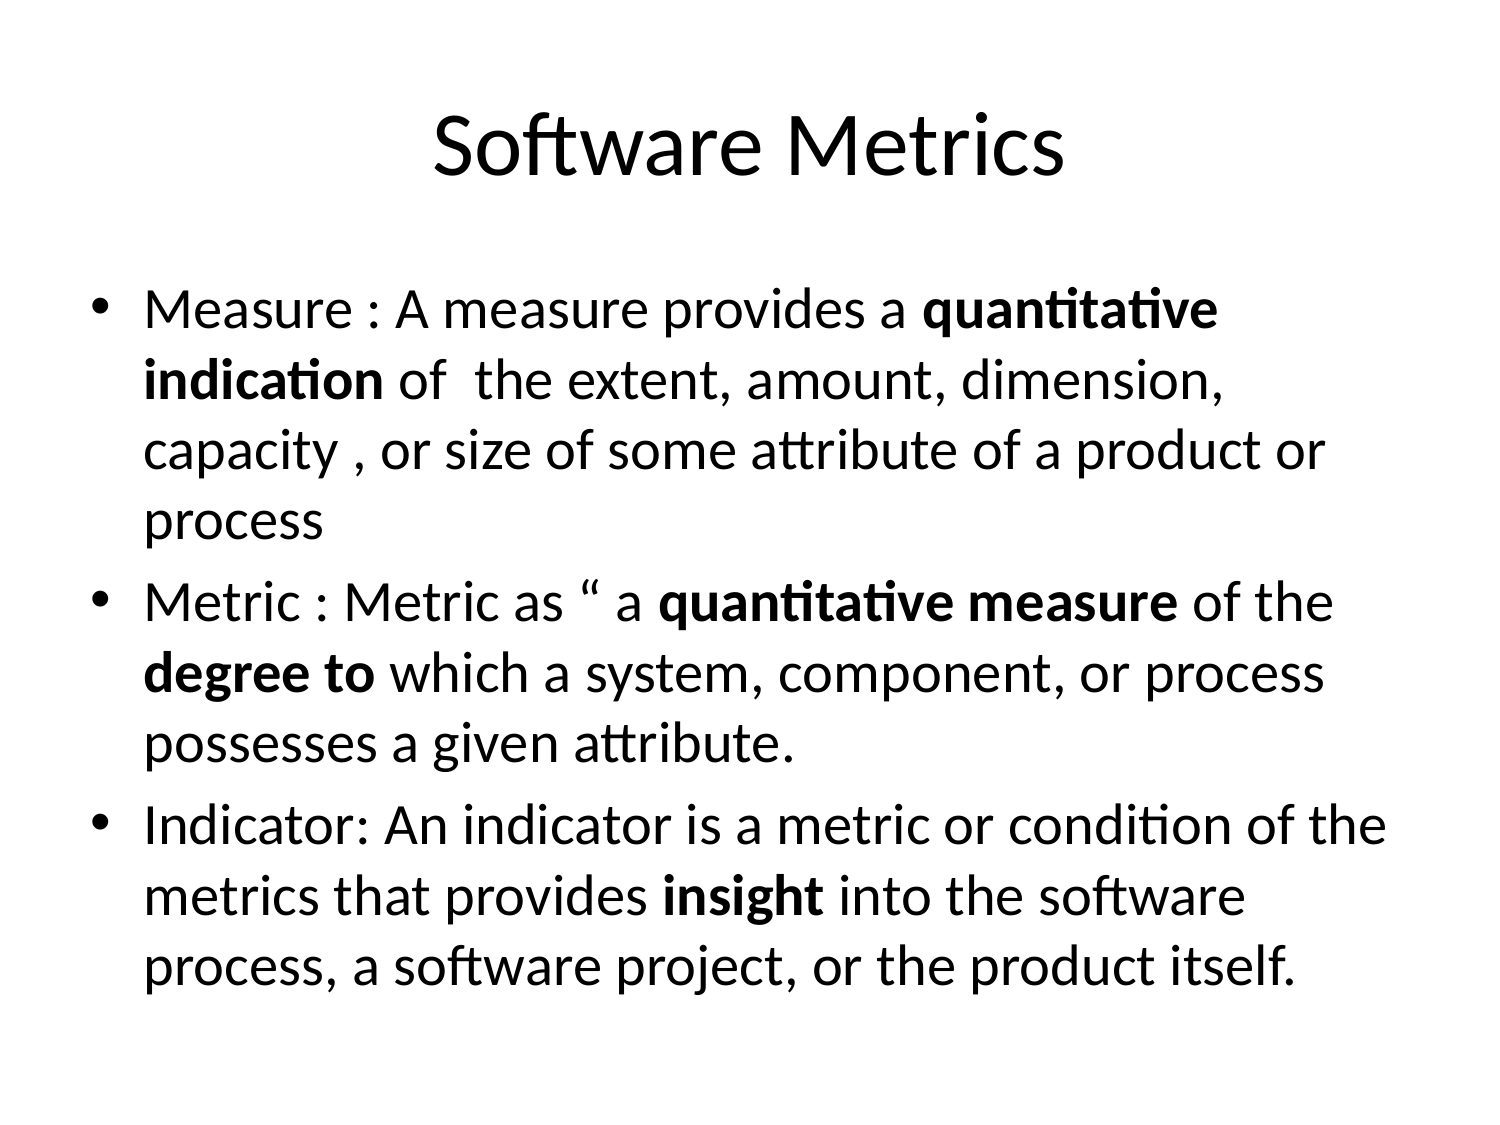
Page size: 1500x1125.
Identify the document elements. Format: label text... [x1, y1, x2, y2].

title Software Metrics [75, 45, 1425, 233]
list Measure : A measure provides a quantitative indication of the extent, amount, dimension, capacity , or size of some attribute of a product or process Metric : Metric as “ a quantitative measure of the degree to which a system, component, or process possesses a given attribute. Indicator: An indicator is a metric or condition of the metrics that provides insight into the software process, a software project, or the product itself. [75, 262, 1425, 1005]
